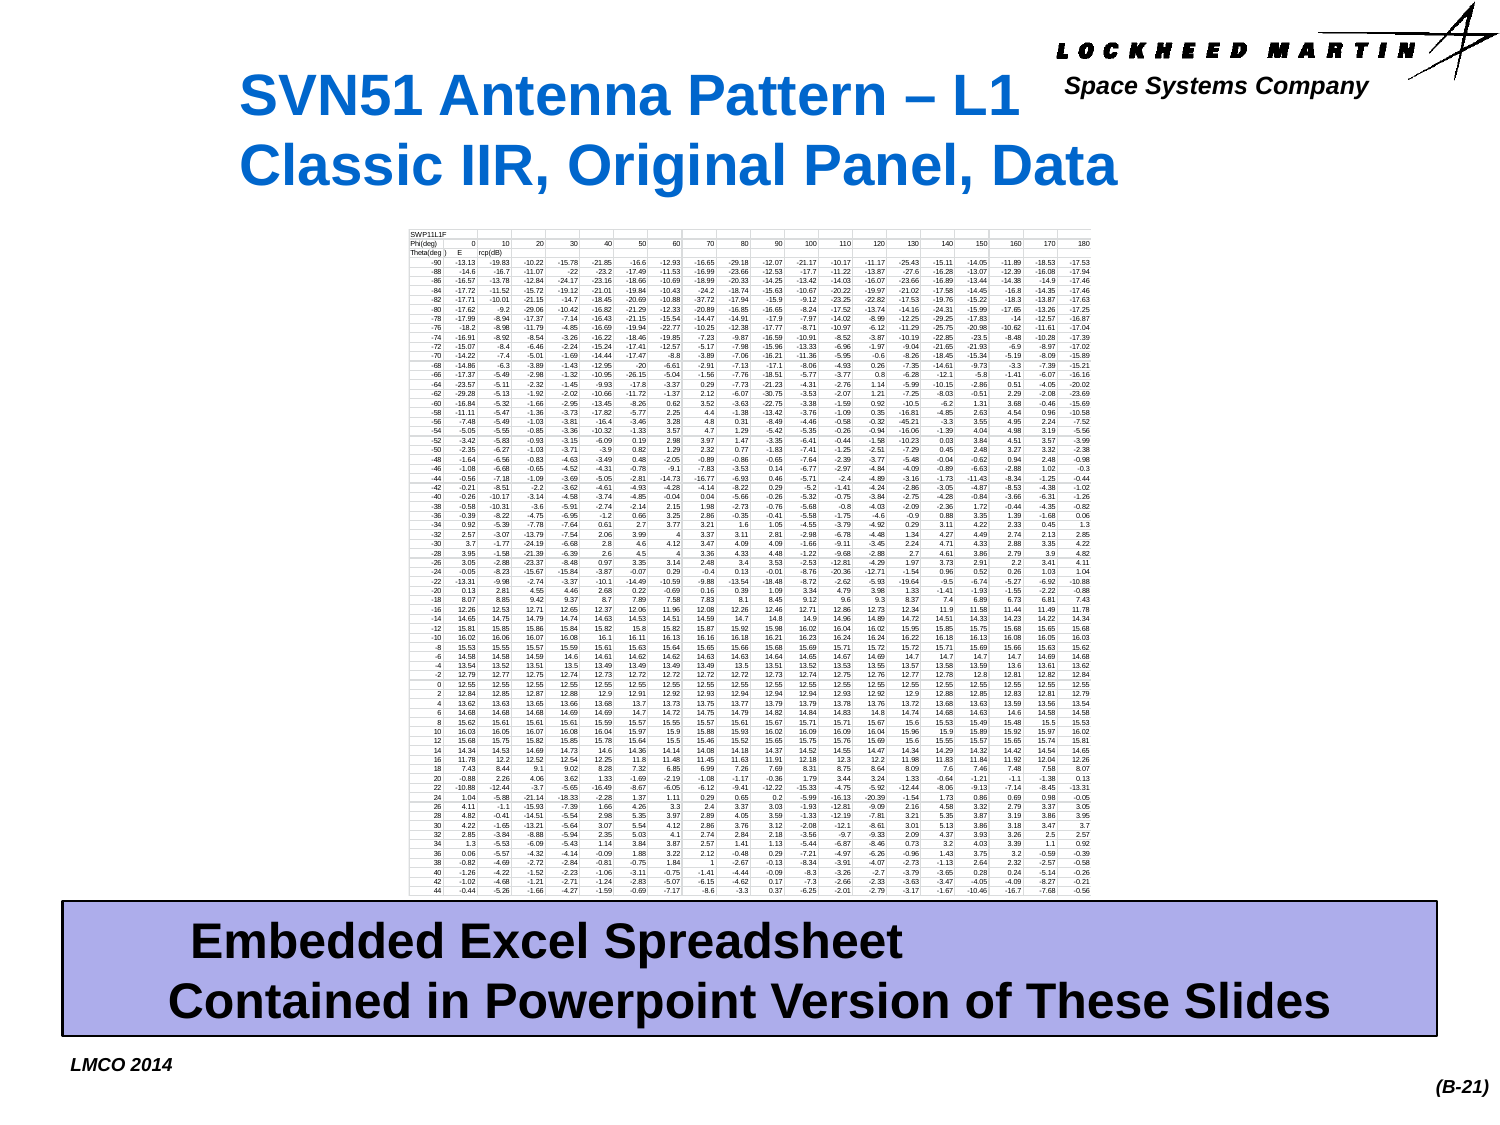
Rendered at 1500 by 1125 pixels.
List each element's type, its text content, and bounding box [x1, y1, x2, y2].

picture [1315, 83, 1321, 92]
text_box Embedded Excel Spreadsheet Contained in Powerpoint Version of These Slides [62, 901, 1438, 1036]
picture [1050, 0, 1500, 99]
text_box SVN51 Antenna Pattern – L1 Classic IIR, Original Panel, Data [224, 49, 1138, 205]
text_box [408, 228, 1092, 897]
